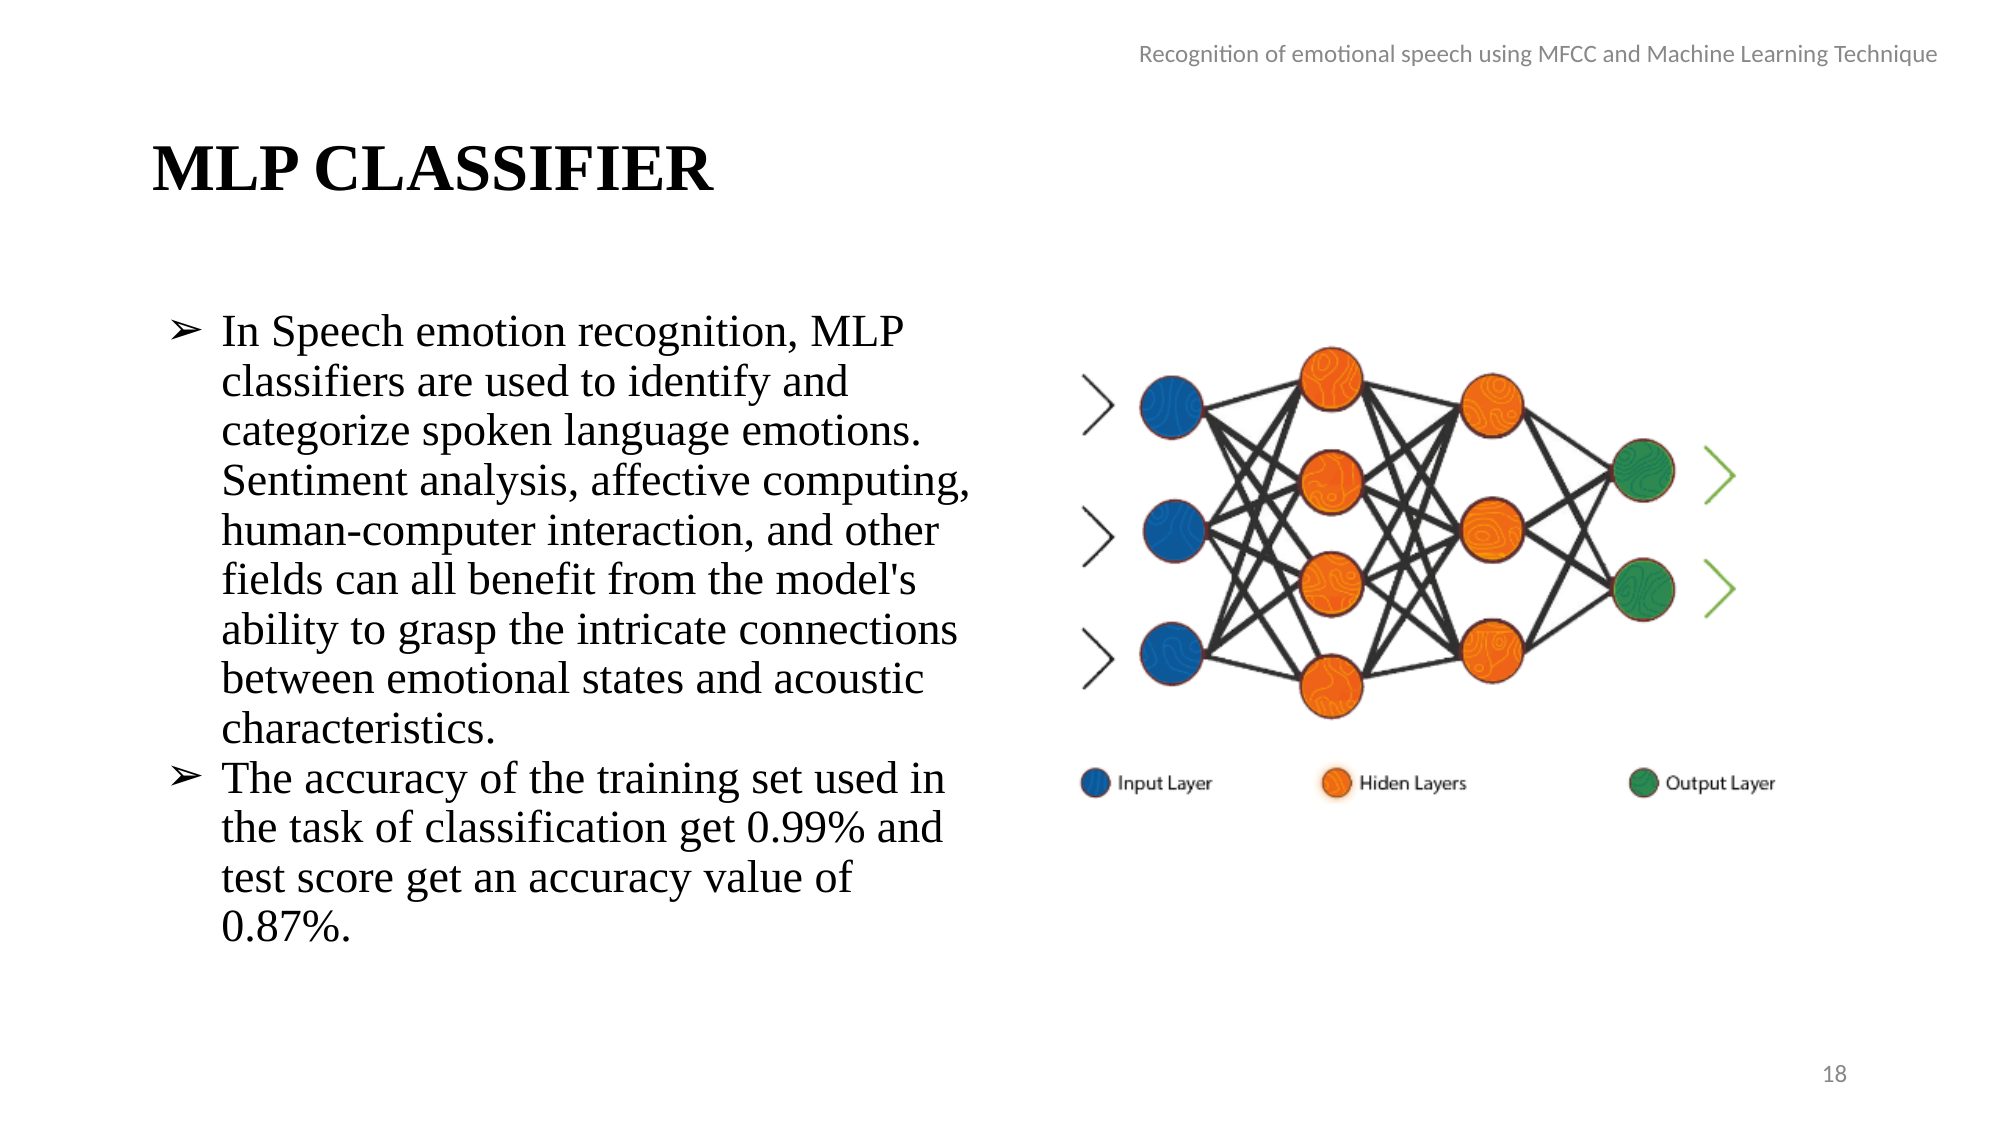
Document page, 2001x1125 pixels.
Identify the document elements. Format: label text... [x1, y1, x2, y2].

slide_number 18 [1412, 1042, 1863, 1103]
title MLP CLASSIFIER [137, 59, 1863, 278]
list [1058, 343, 1791, 818]
footer Recognition of emotional speech using MFCC and Machine Learning Technique [1100, 22, 1979, 83]
list In Speech emotion recognition, MLP classifiers are used to identify and categorize spoken language emotions. Sentiment analysis, affective computing, human-computer interaction, and other fields can all benefit from the model's ability to grasp the intricate connections between emotional states and acoustic characteristics. The accuracy of the training set used in the task of classification get 0.99% and test score get an accuracy value of 0.87%. [137, 299, 988, 1014]
